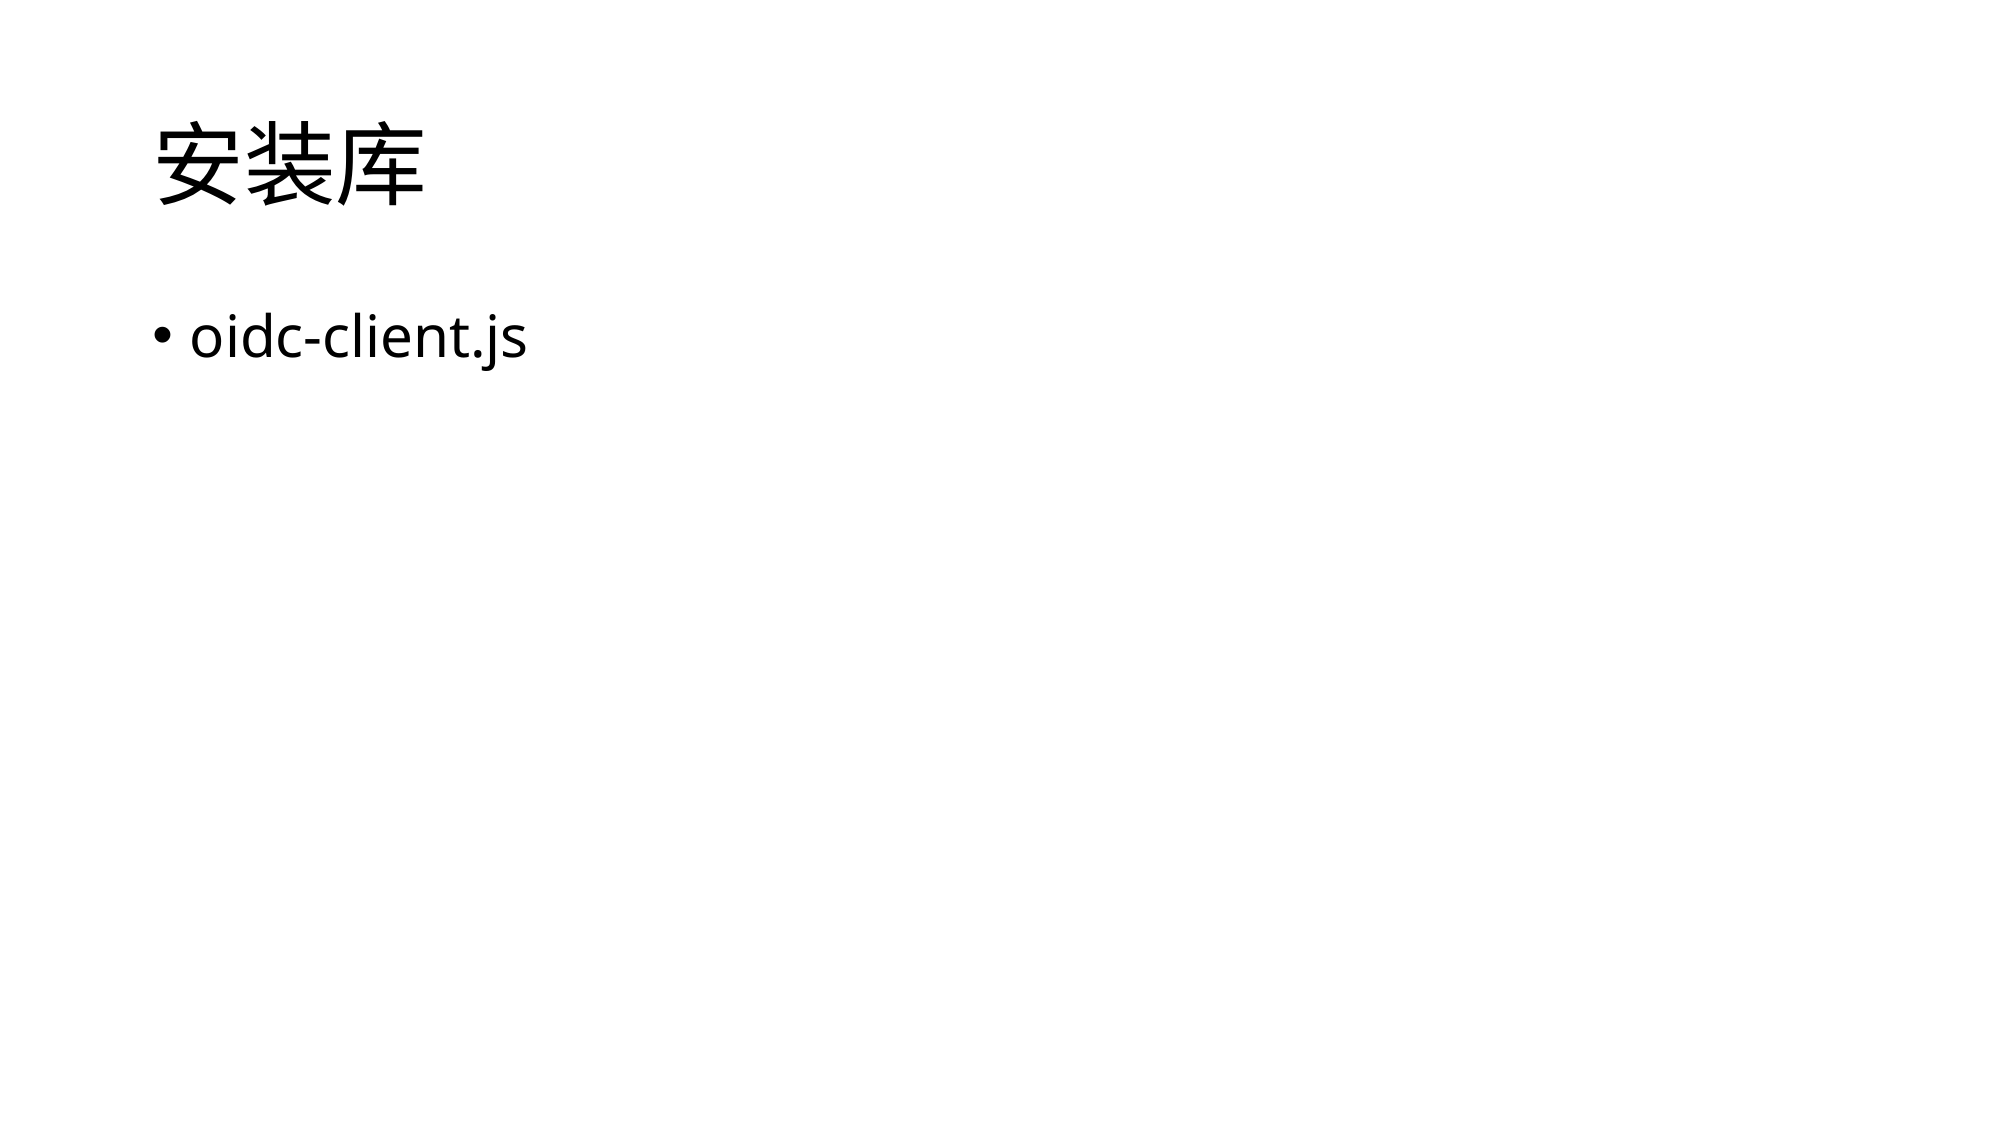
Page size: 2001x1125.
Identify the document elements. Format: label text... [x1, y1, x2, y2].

title 安装库 [137, 59, 1863, 278]
list oidc-client.js [137, 299, 1863, 1014]
